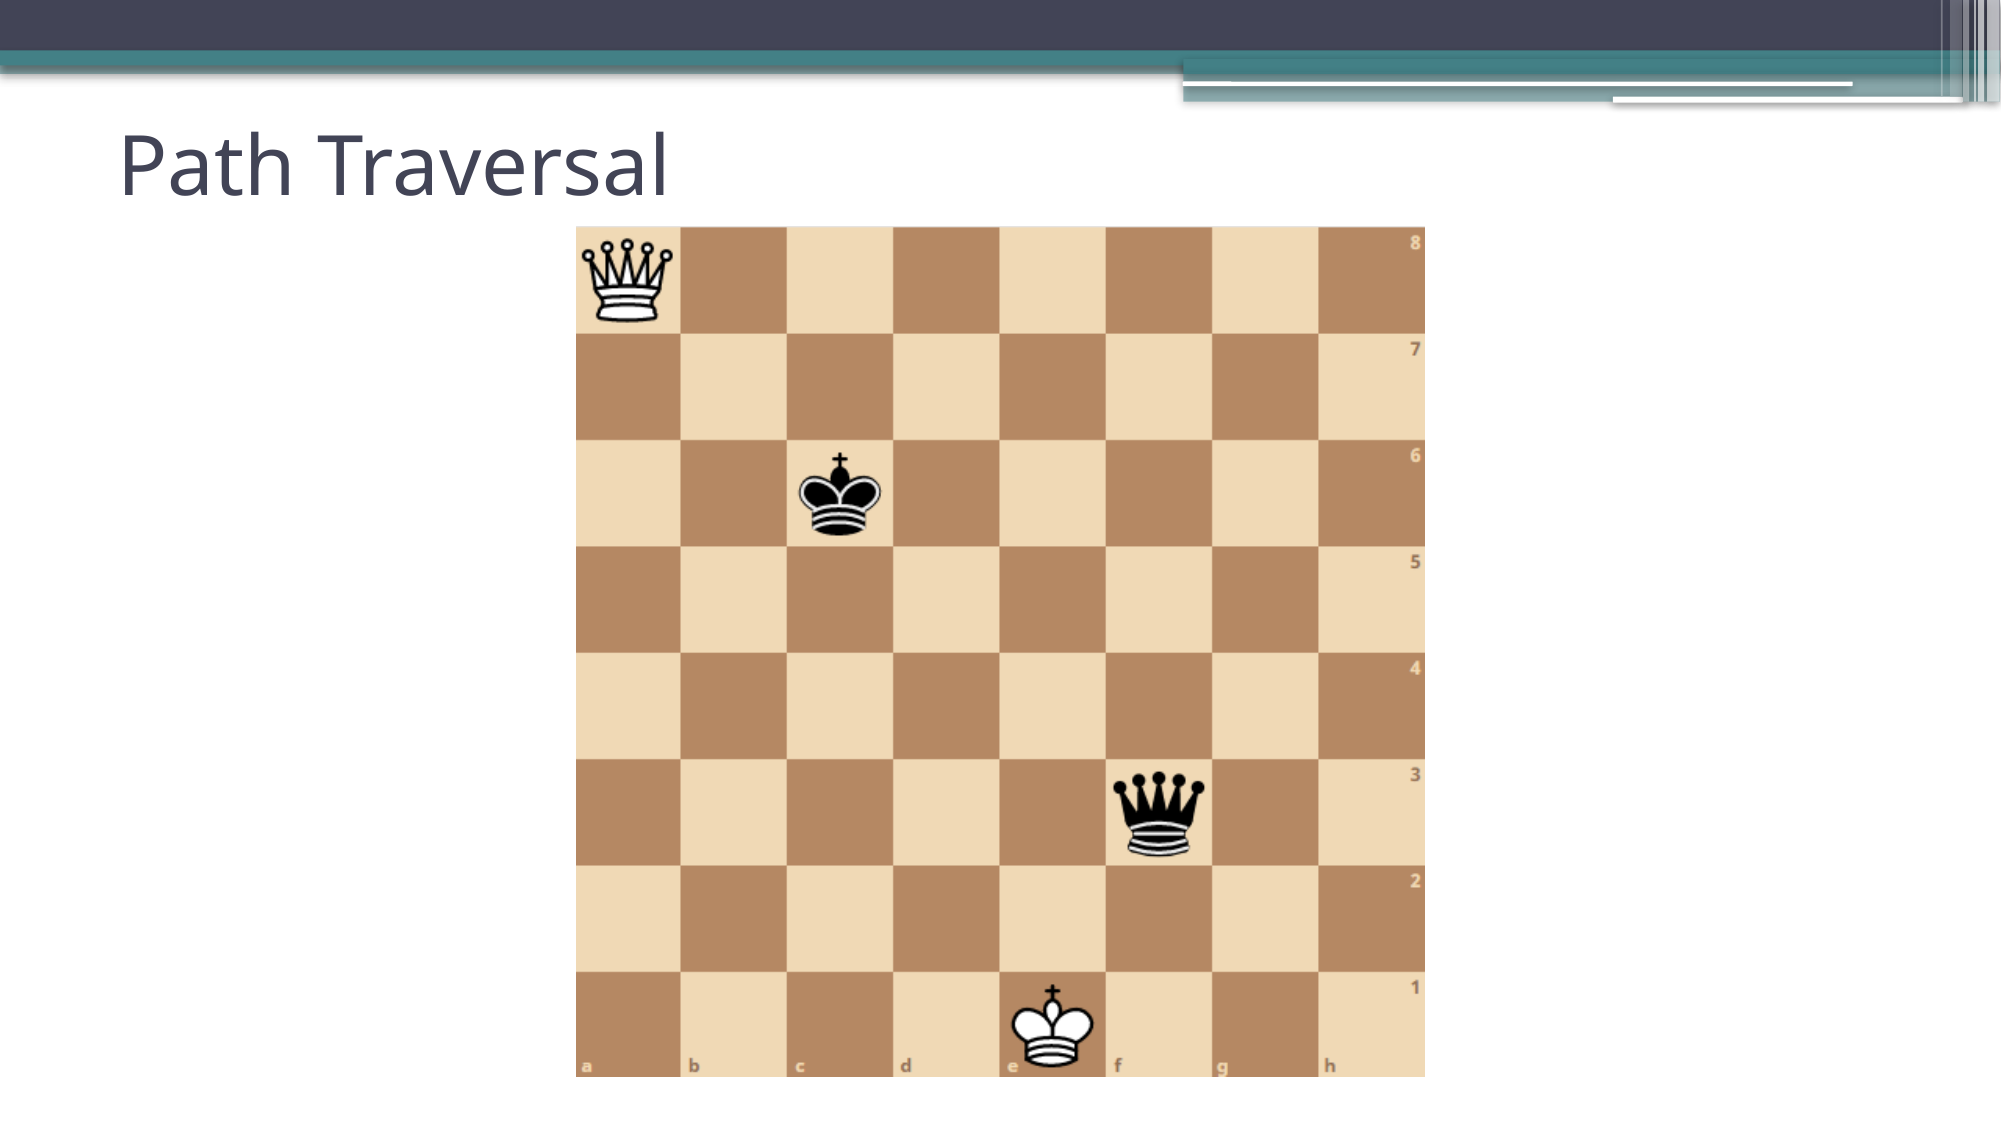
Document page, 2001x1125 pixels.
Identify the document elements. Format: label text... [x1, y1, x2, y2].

picture [576, 226, 1426, 1077]
title Path Traversal [102, 74, 1903, 250]
